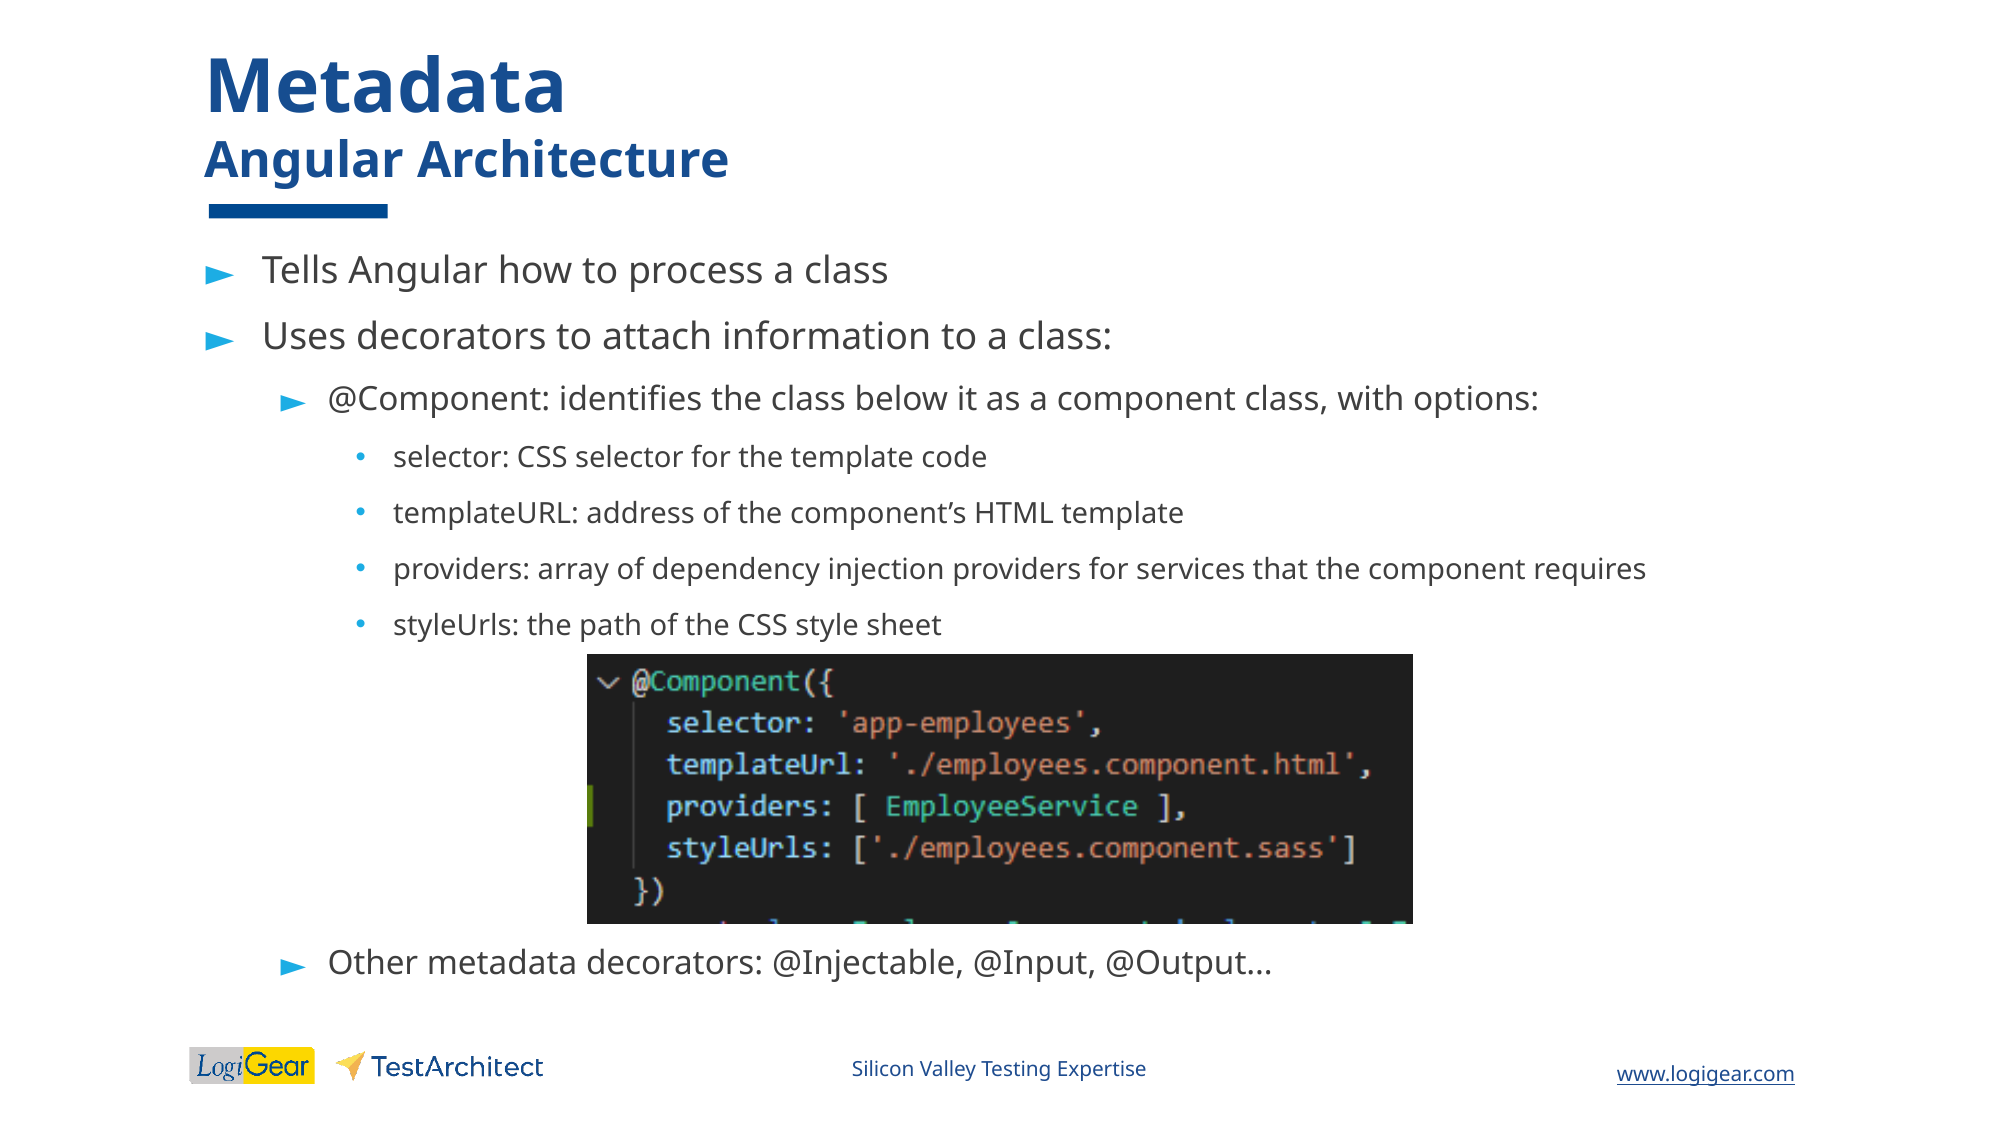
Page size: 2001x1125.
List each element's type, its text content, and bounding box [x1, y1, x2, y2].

title Metadata Angular Architecture [189, 54, 1809, 171]
picture [189, 1047, 315, 1085]
picture [586, 654, 1414, 925]
list Tells Angular how to process a class Uses decorators to attach information to a class: @Component: identifies the class below it as a component class, with options: selector: CSS selector for the template code templateURL: address of the component’s HTML template providers: array of dependency injection providers for services that the component requires styleUrls: the path of the CSS style sheet Other metadata decorators: @Injectable, @Input, @Output… [190, 238, 1810, 1034]
picture [335, 1051, 543, 1081]
